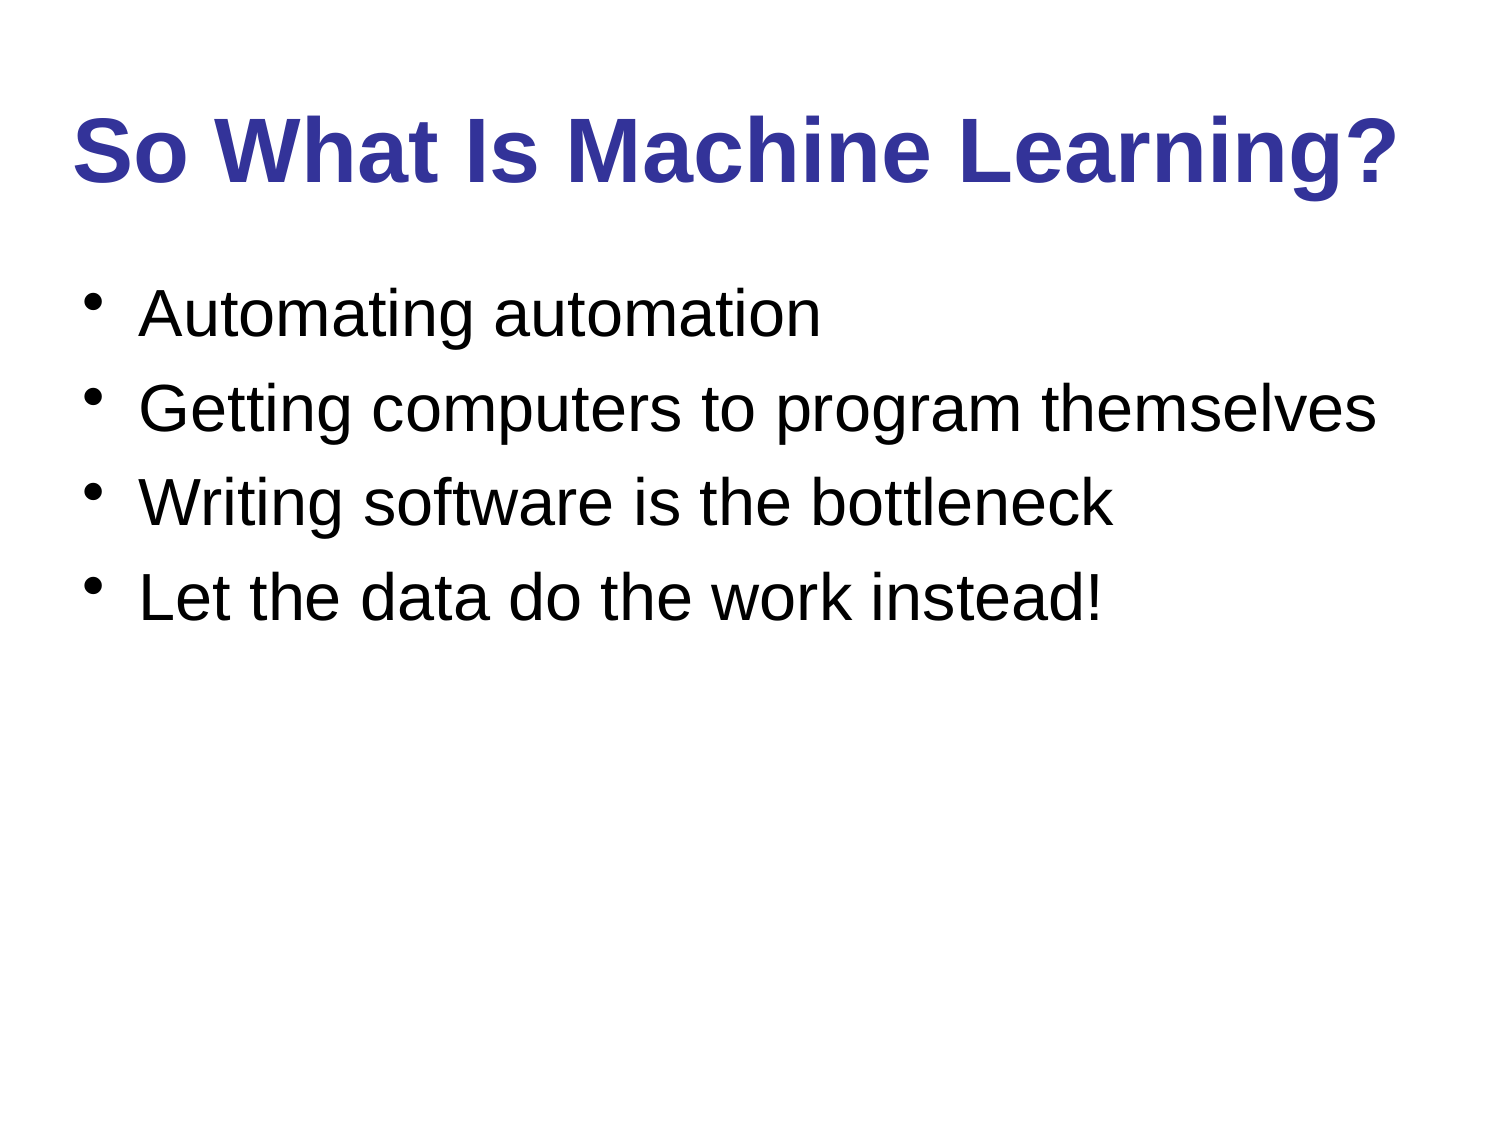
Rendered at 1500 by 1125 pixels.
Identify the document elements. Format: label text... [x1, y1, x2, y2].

list Automating automation Getting computers to program themselves Writing software is the bottleneck Let the data do the work instead! [74, 261, 1426, 1006]
title So What Is Machine Learning? [49, 49, 1426, 243]
